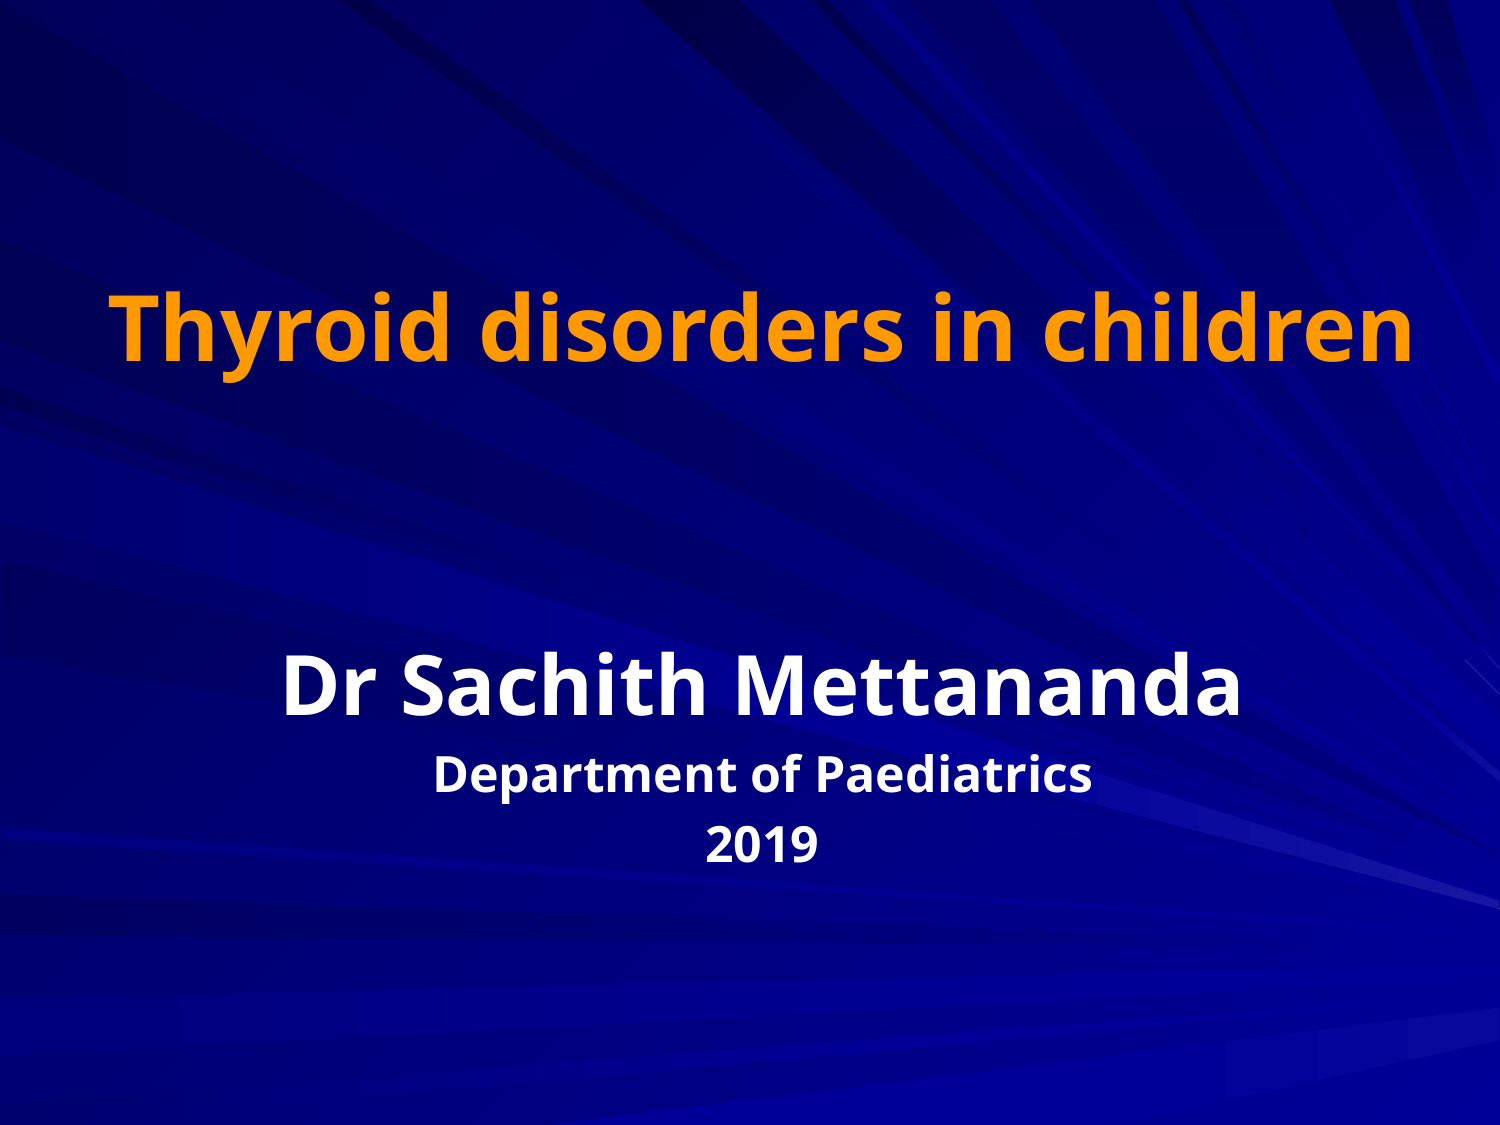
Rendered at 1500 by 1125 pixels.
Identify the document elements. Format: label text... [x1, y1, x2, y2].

text_box Thyroid disorders in children [87, 174, 1438, 475]
subtitle Dr Sachith Mettananda Department of Paediatrics 2019 [212, 624, 1313, 975]
